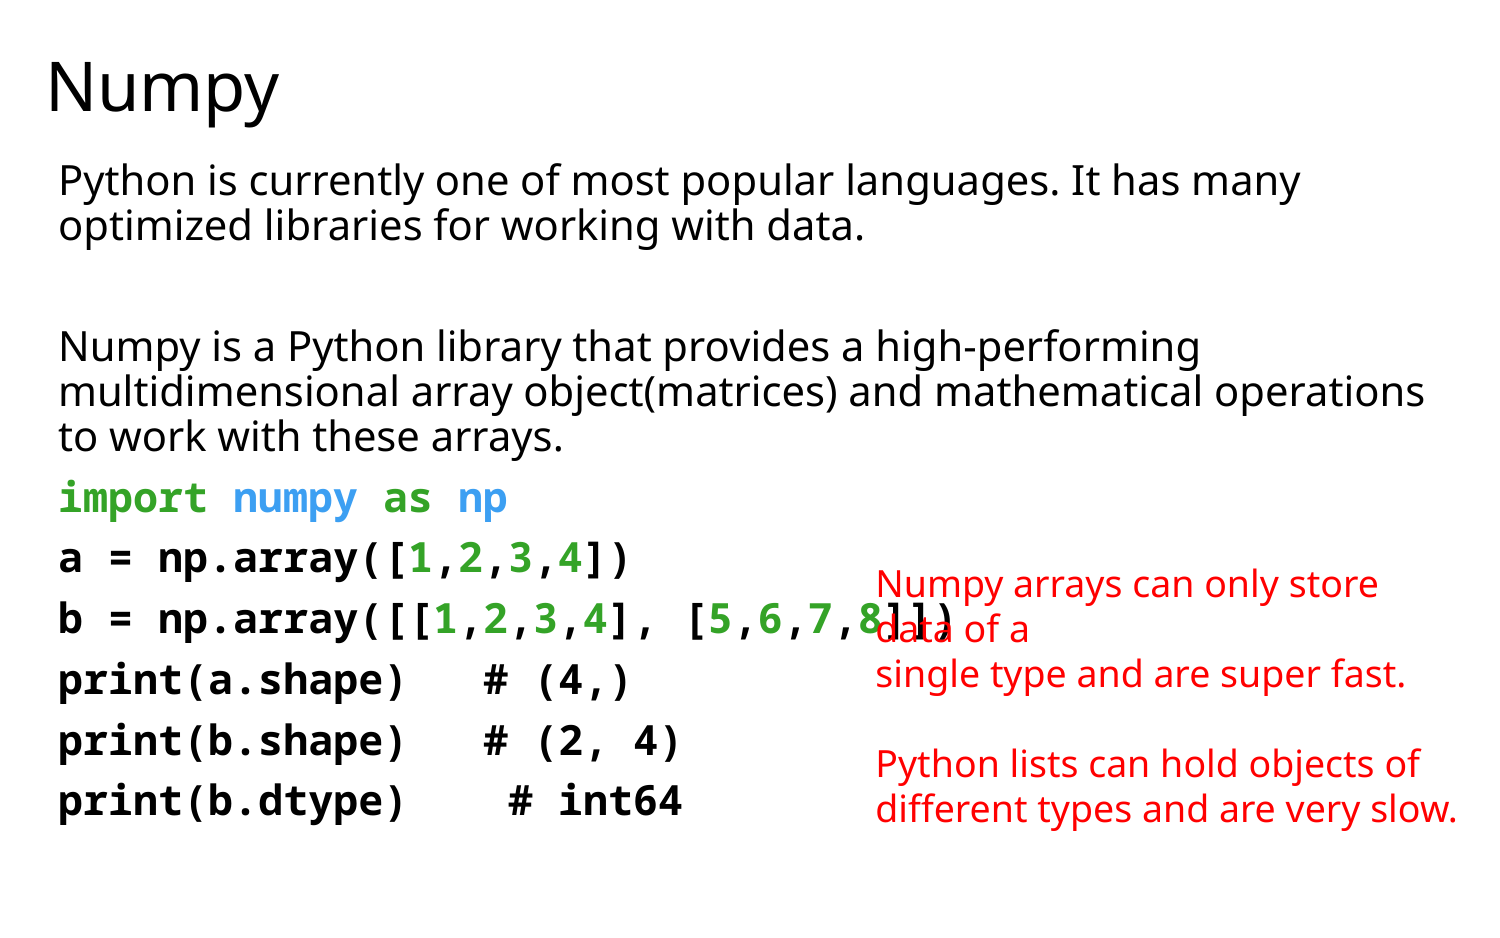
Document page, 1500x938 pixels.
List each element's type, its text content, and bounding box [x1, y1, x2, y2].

list Python is currently one of most popular languages. It has many optimized libraries for working with data. Numpy is a Python library that provides a high-performing multidimensional array object(matrices) and mathematical operations to work with these arrays. import numpy as np a = np.array([1,2,3,4]) b = np.array([[1,2,3,4], [5,6,7,8]]) print(a.shape) # (4,) print(b.shape) # (2, 4) print(b.dtype) # int64 [43, 151, 1444, 917]
text_box Numpy arrays can only store data of a single type and are super fast. Python lists can hold objects of different types and are very slow. [860, 552, 1474, 837]
title Numpy [30, 20, 1324, 158]
text_box [129, 552, 1302, 873]
